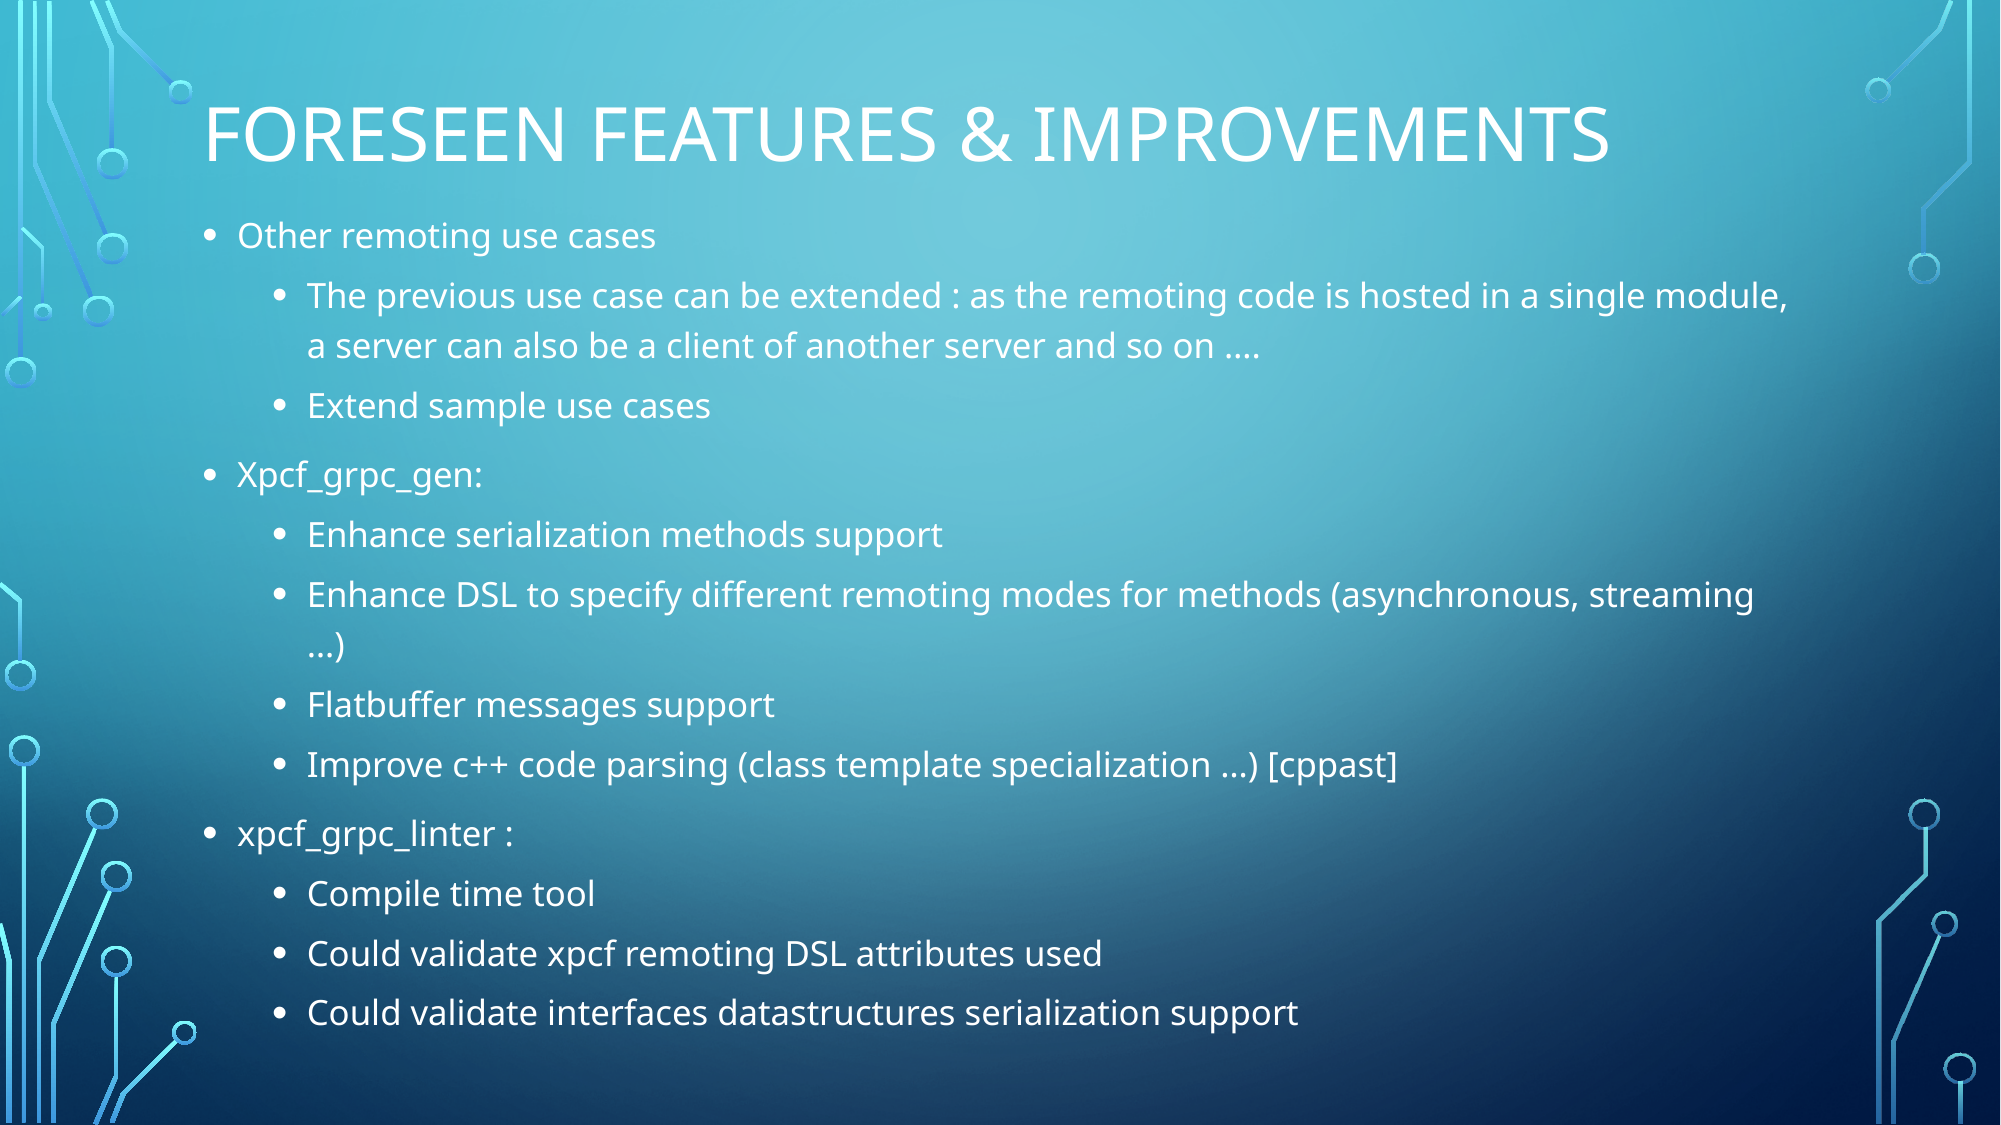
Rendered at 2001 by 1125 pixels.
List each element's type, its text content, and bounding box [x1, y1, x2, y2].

list Other remoting use cases The previous use case can be extended : as the remoting code is hosted in a single module, a server can also be a client of another server and so on …. Extend sample use cases Xpcf_grpc_gen: Enhance serialization methods support Enhance DSL to specify different remoting modes for methods (asynchronous, streaming …) Flatbuffer messages support Improve c++ code parsing (class template specialization …) [cppast] xpcf_grpc_linter : Compile time tool Could validate xpcf remoting DSL attributes used Could validate interfaces datastructures serialization support [187, 198, 1813, 1042]
text_box Foreseen features & improvements [187, 77, 1813, 198]
